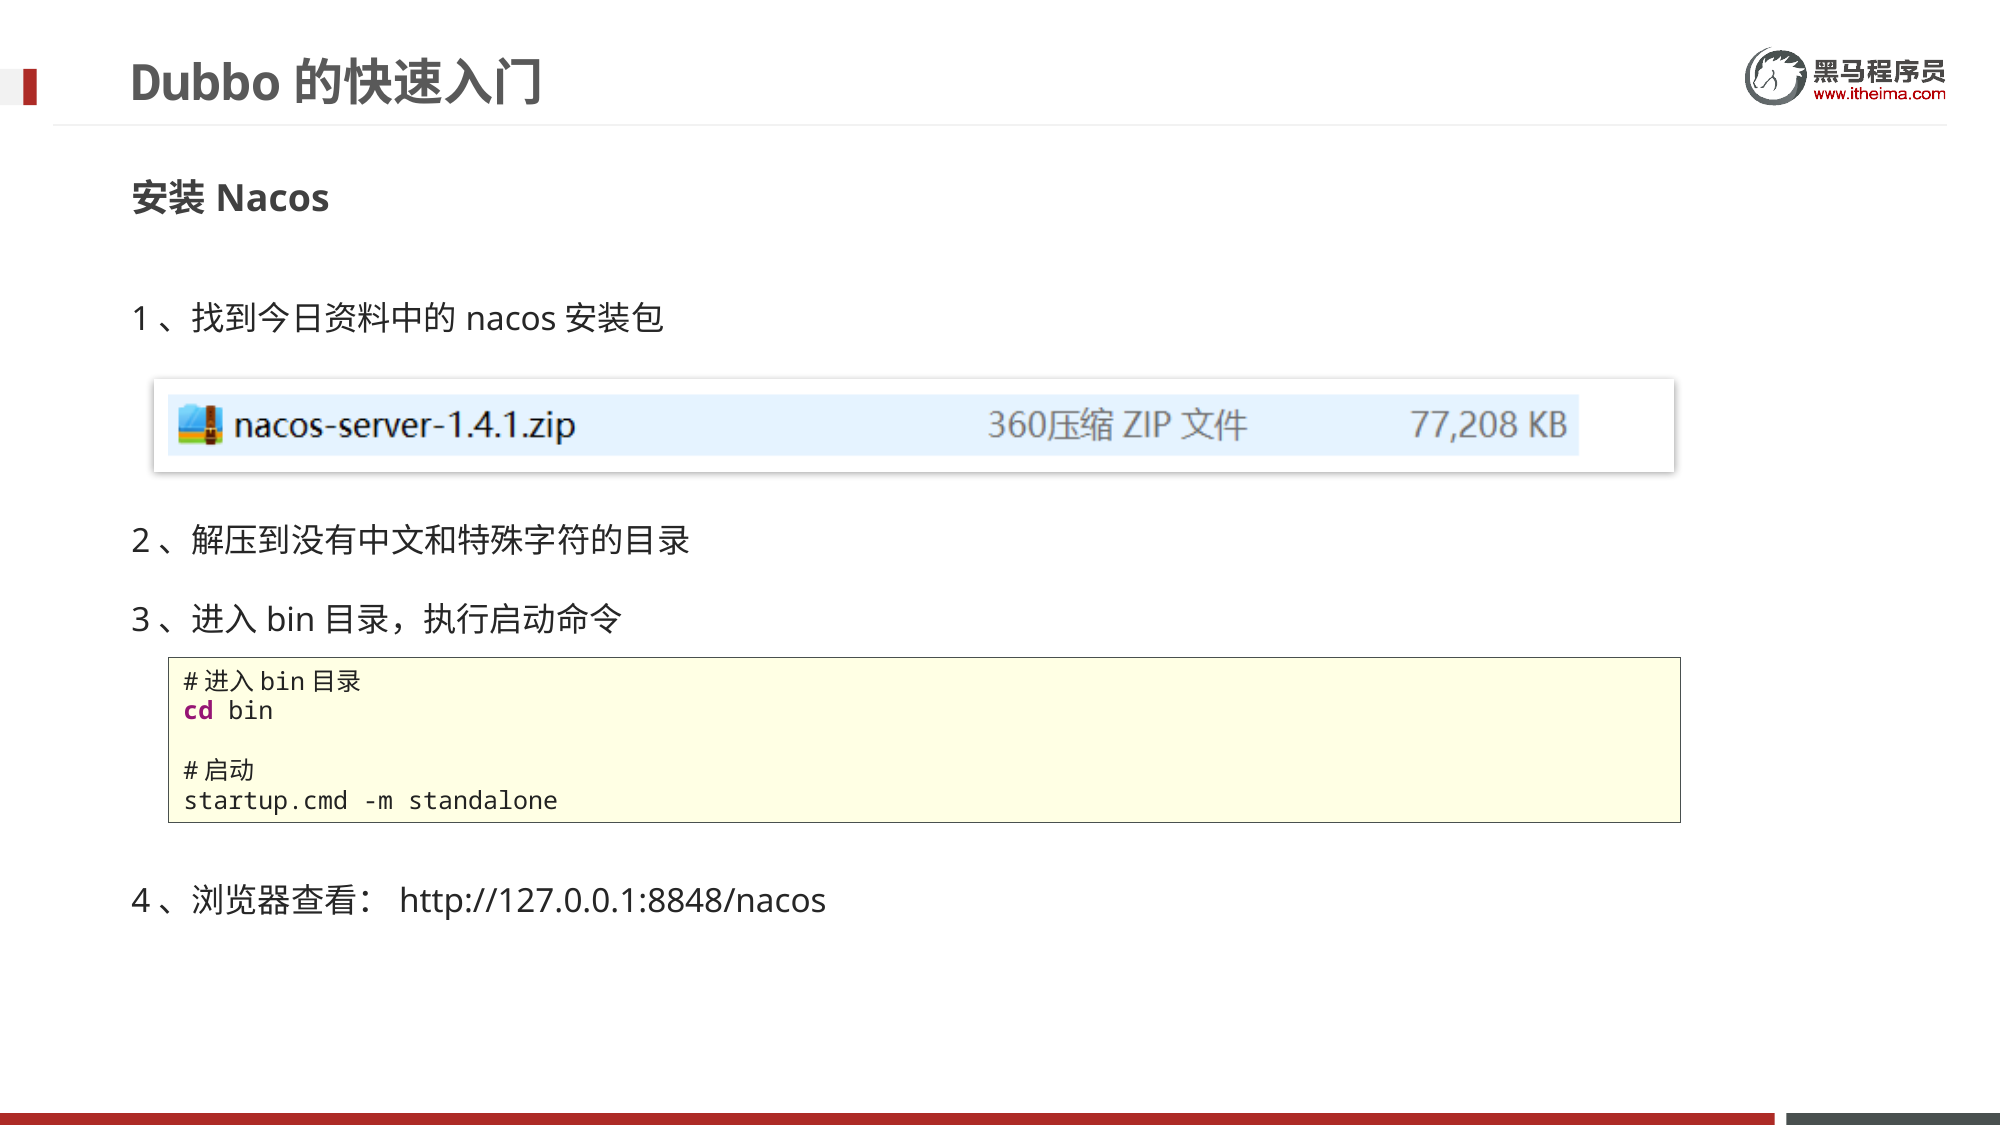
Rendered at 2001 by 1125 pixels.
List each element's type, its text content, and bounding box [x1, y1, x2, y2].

picture [168, 392, 1660, 458]
text_box 3、进入bin目录，执行启动命令 [116, 571, 1875, 651]
list 安装Nacos [116, 154, 1875, 239]
list 1、找到今日资料中的nacos安装包 [116, 270, 1875, 350]
text_box 2、解压到没有中文和特殊字符的目录 [116, 491, 1875, 571]
title Dubbo的快速入门 [116, 38, 1556, 124]
text_box #进入bin目录 cd bin #启动 startup.cmd -m standalone [168, 657, 1681, 823]
picture [1744, 46, 1946, 106]
text_box 4、浏览器查看：http://127.0.0.1:8848/nacos [116, 852, 1875, 932]
